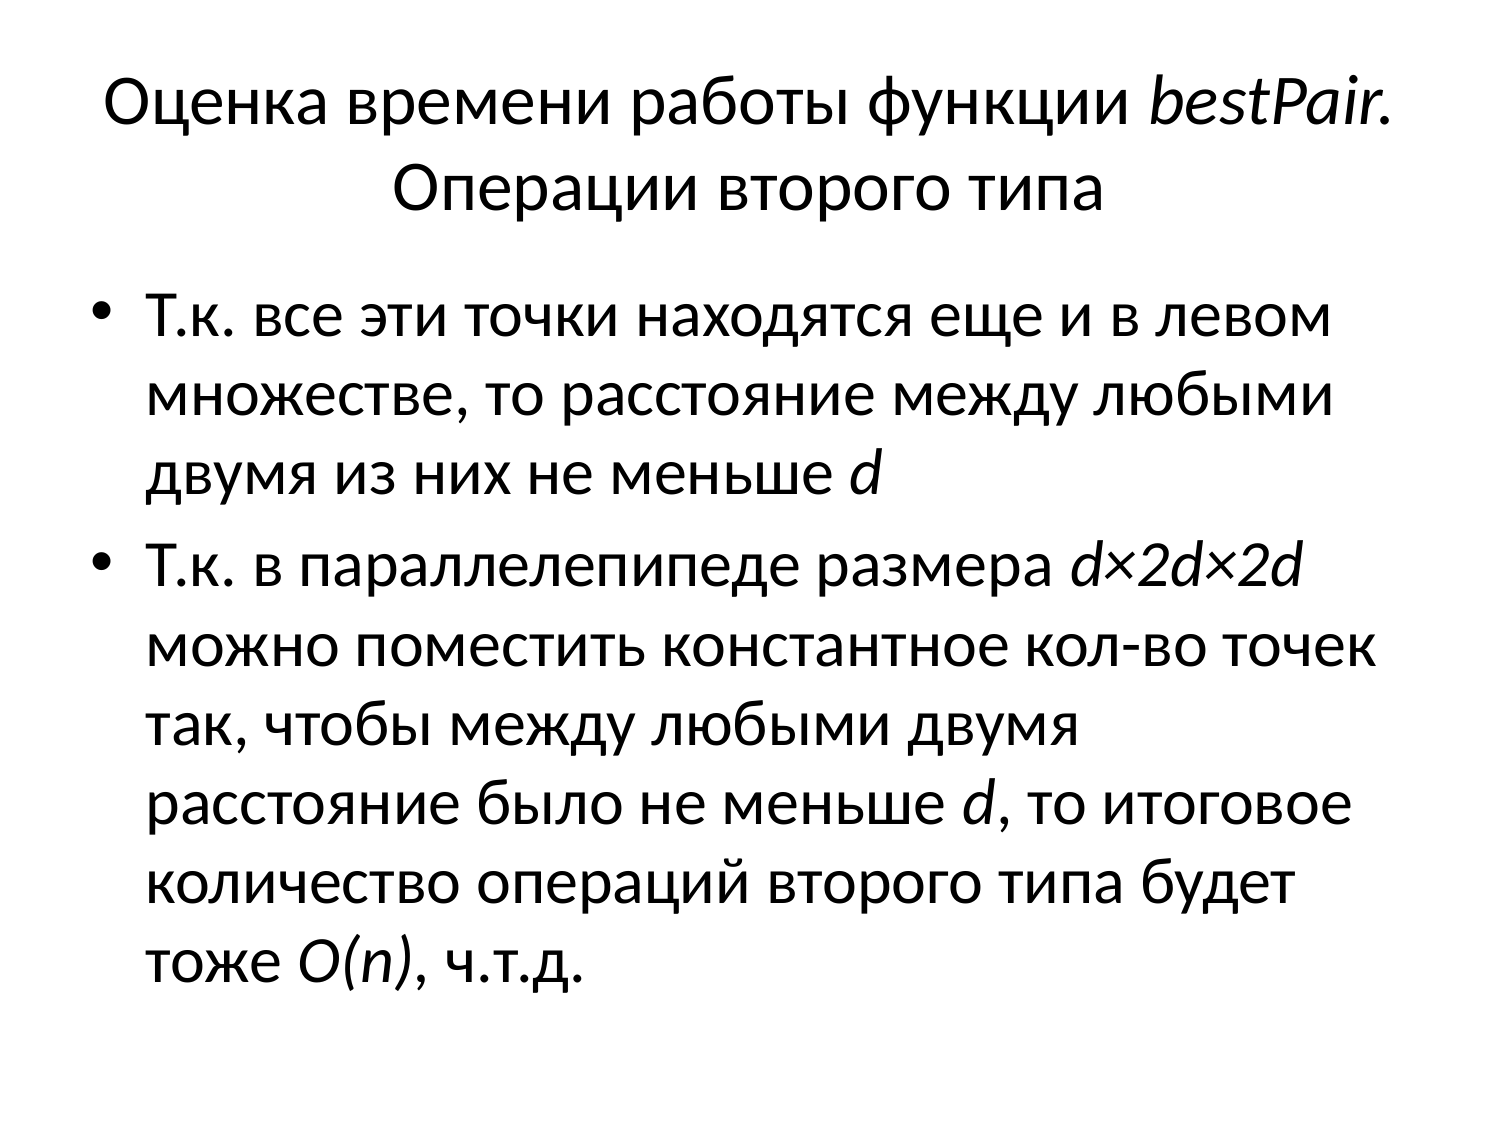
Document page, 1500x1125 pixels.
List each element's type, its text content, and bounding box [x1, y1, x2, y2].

list Т.к. все эти точки находятся еще и в левом множестве, то расстояние между любыми двумя из них не меньше d Т.к. в параллелепипеде размера d×2d×2d можно поместить константное кол-во точек так, чтобы между любыми двумя расстояние было не меньше d, то итоговое количество операций второго типа будет тоже O(n), ч.т.д. [75, 262, 1425, 1005]
title Оценка времени работы функции bestPair. Операции второго типа [75, 45, 1425, 233]
